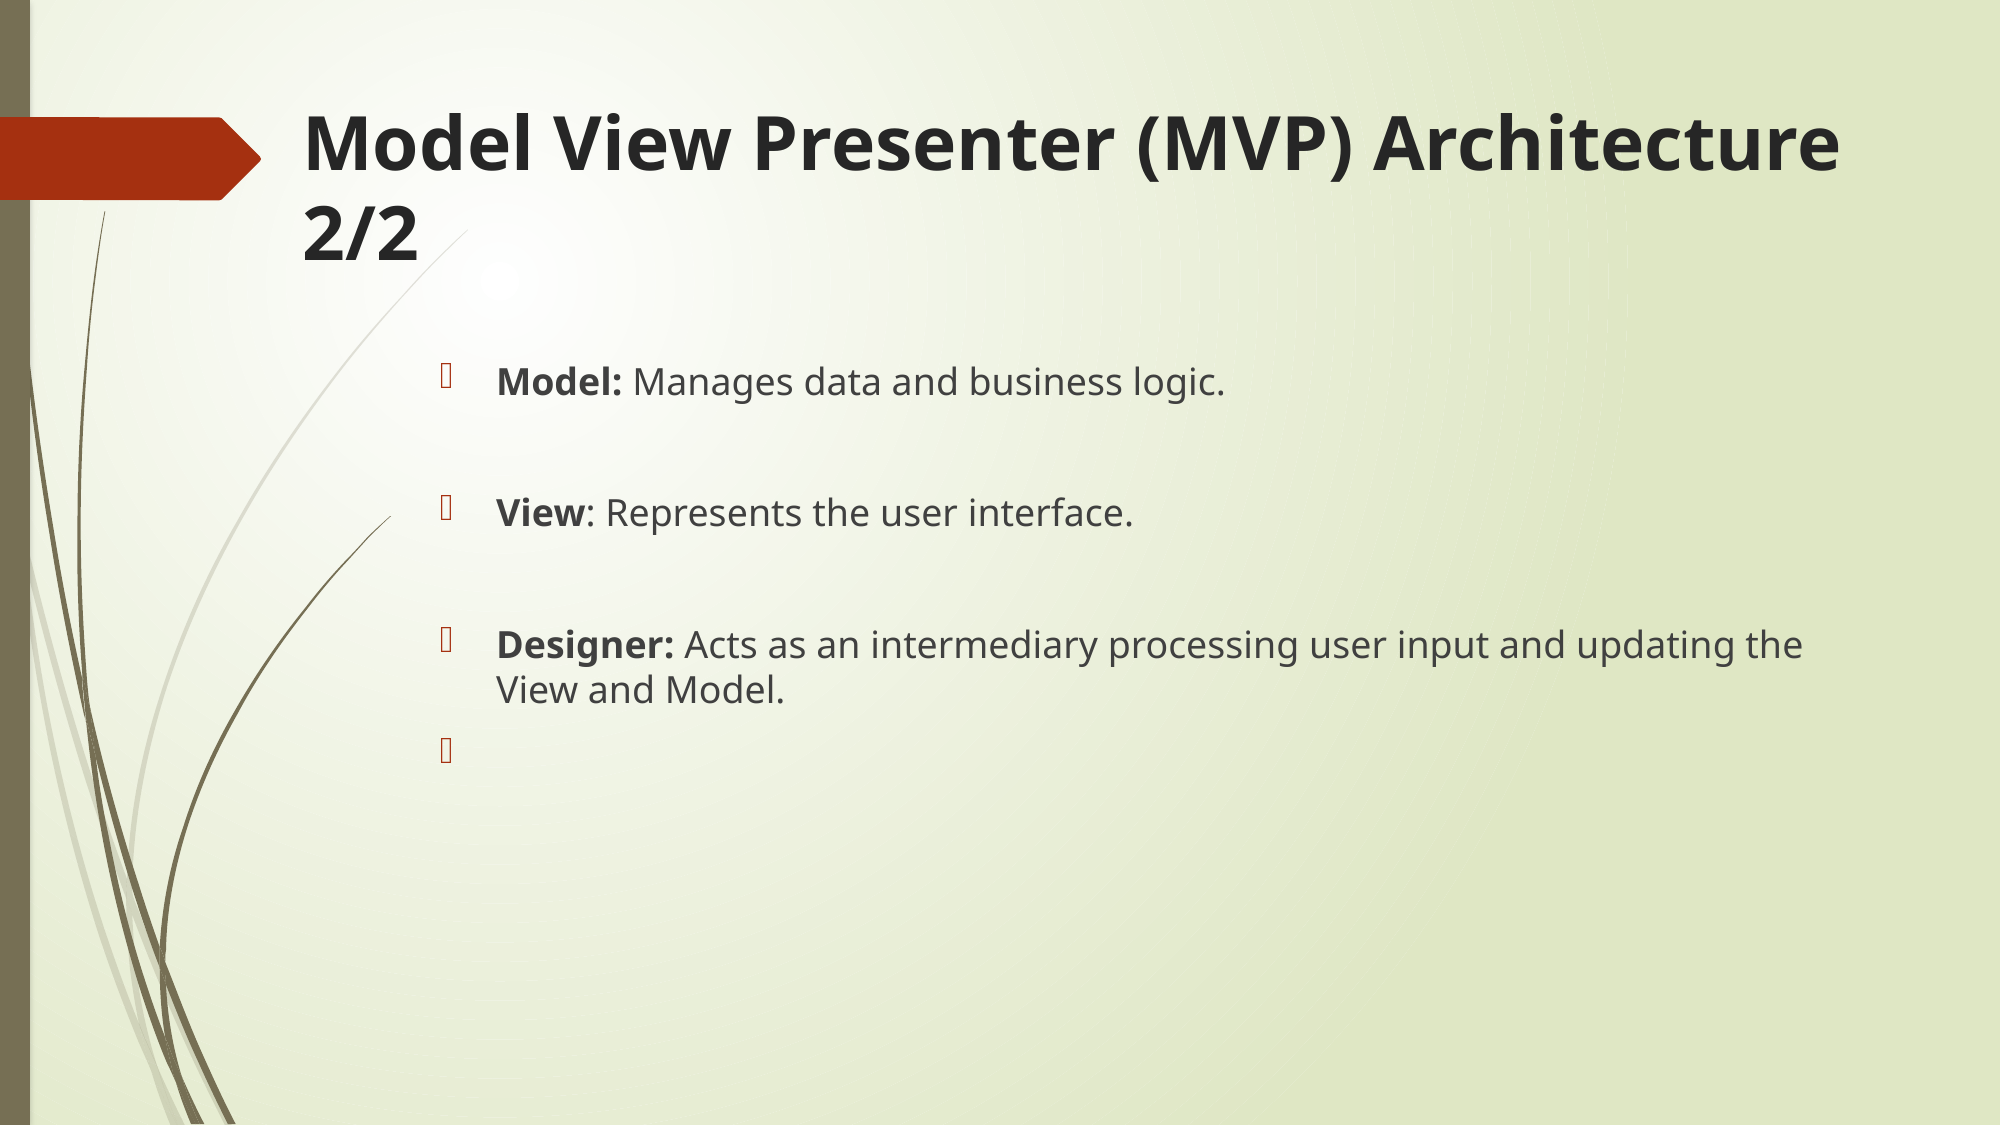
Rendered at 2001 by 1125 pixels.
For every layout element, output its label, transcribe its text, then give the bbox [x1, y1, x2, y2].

list Model: Manages data and business logic. View: Represents the user interface. Designer: Acts as an intermediary processing user input and updating the View and Model. [424, 350, 1888, 970]
title Model View Presenter (MVP) Architecture 2/2 [287, 87, 1964, 298]
